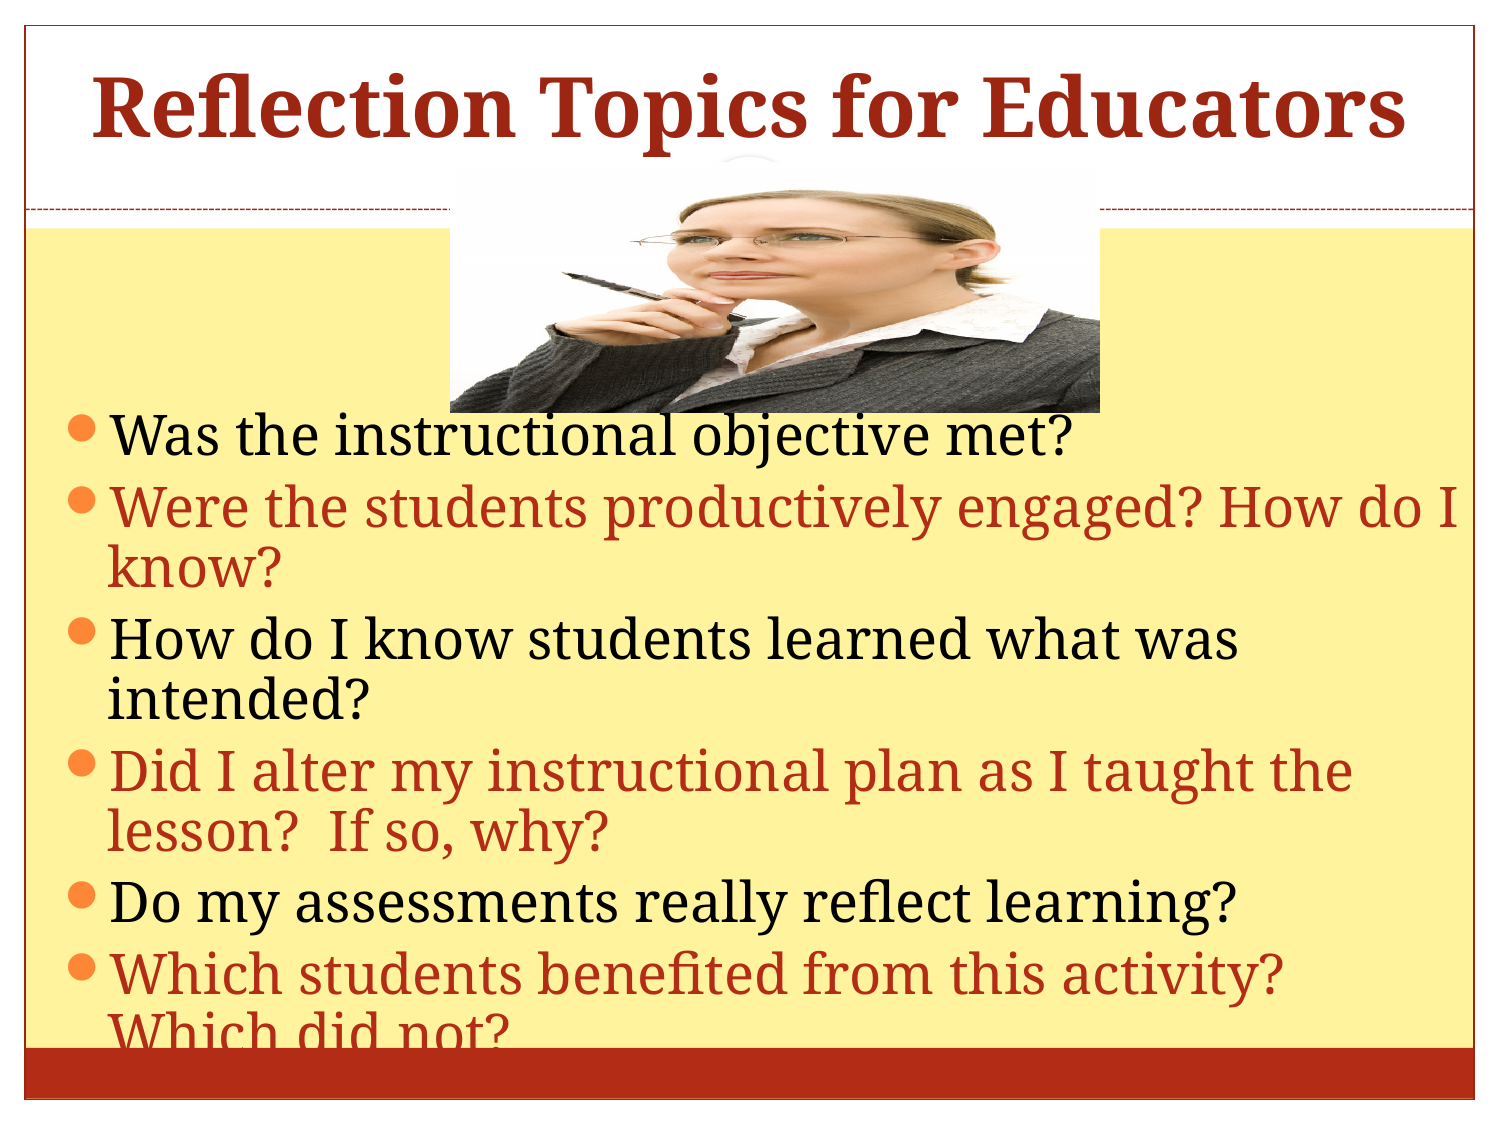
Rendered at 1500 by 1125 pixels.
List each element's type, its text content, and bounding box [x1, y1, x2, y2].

list Was the instructional objective met? Were the students productively engaged? How do I know? How do I know students learned what was intended? Did I alter my instructional plan as I taught the lesson? If so, why? Do my assessments really reflect learning? Which students benefited from this activity? Which did not? [49, 250, 1500, 1075]
title Reflection Topics for Educators [0, 37, 1500, 162]
picture [449, 162, 1101, 413]
